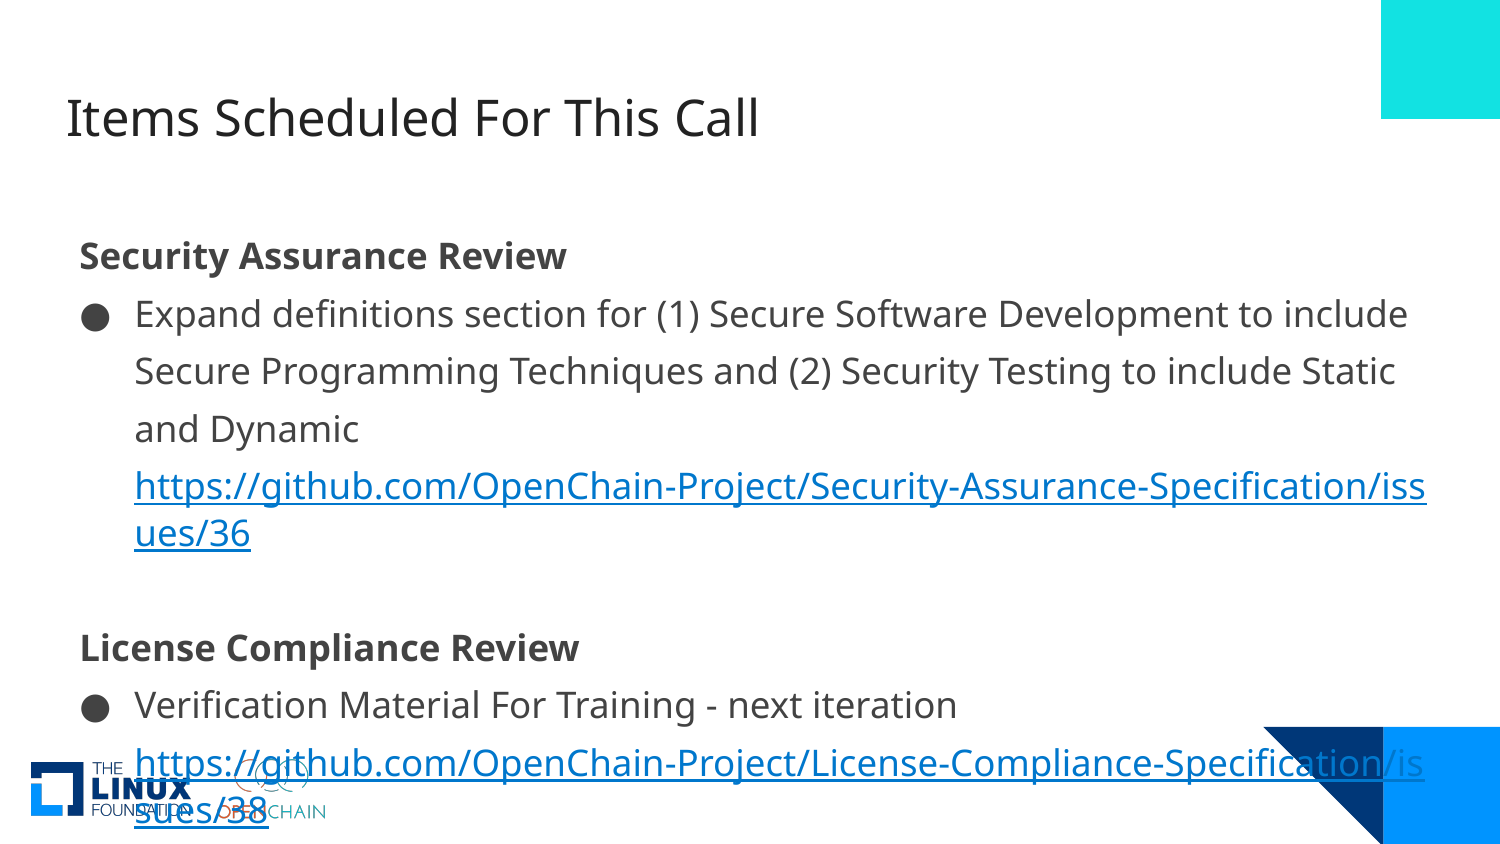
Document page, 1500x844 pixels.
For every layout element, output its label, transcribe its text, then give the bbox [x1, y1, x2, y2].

picture [215, 757, 327, 821]
list Security Assurance Review Expand definitions section for (1) Secure Software Development to include Secure Programming Techniques and (2) Security Testing to include Static and Dynamic https://github.com/OpenChain-Project/Security-Assurance-Specification/issues/36 License Compliance Review Verification Material For Training - next iteration https://github.com/OpenChain-Project/License-Compliance-Specification/issues/38 [46, 207, 1444, 756]
picture [31, 762, 191, 816]
title Items Scheduled For This Call [51, 67, 1449, 167]
